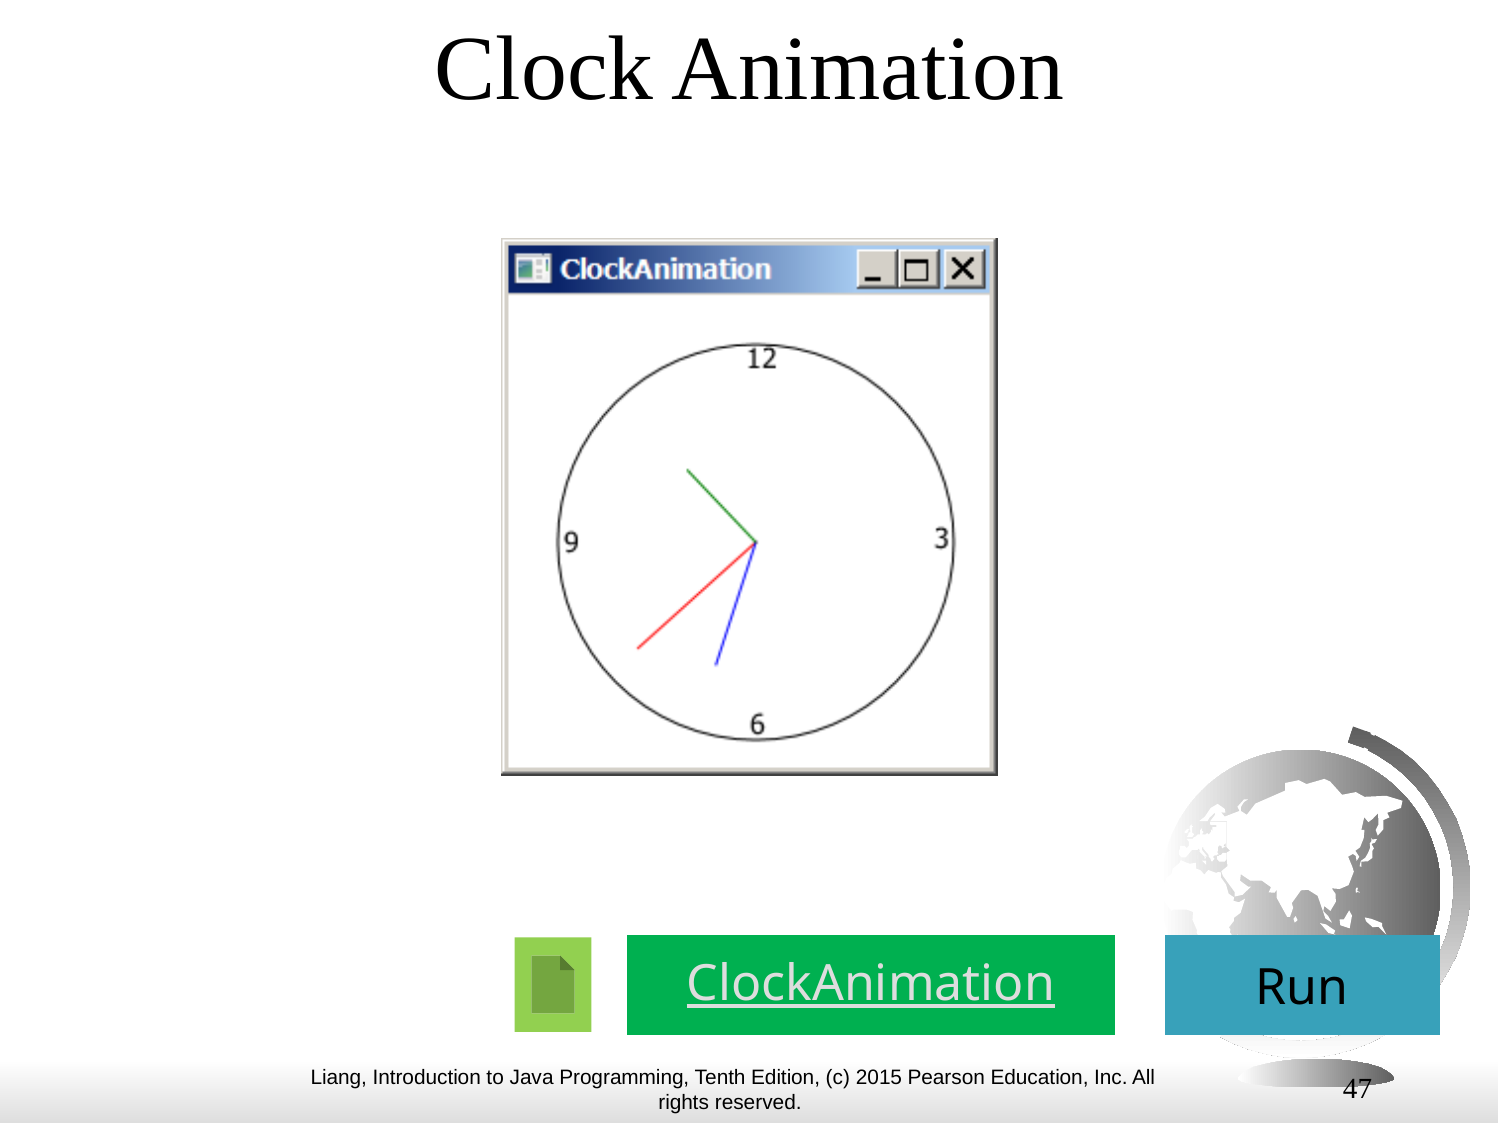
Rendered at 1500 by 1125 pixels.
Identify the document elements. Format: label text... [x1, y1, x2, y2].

title Clock Animation [112, 1, 1388, 125]
slide_number 47 [1074, 1049, 1388, 1125]
text_box ClockAnimation [627, 934, 1115, 1035]
text_box [514, 937, 592, 1032]
picture [501, 238, 998, 776]
text_box Run [1164, 934, 1440, 1035]
